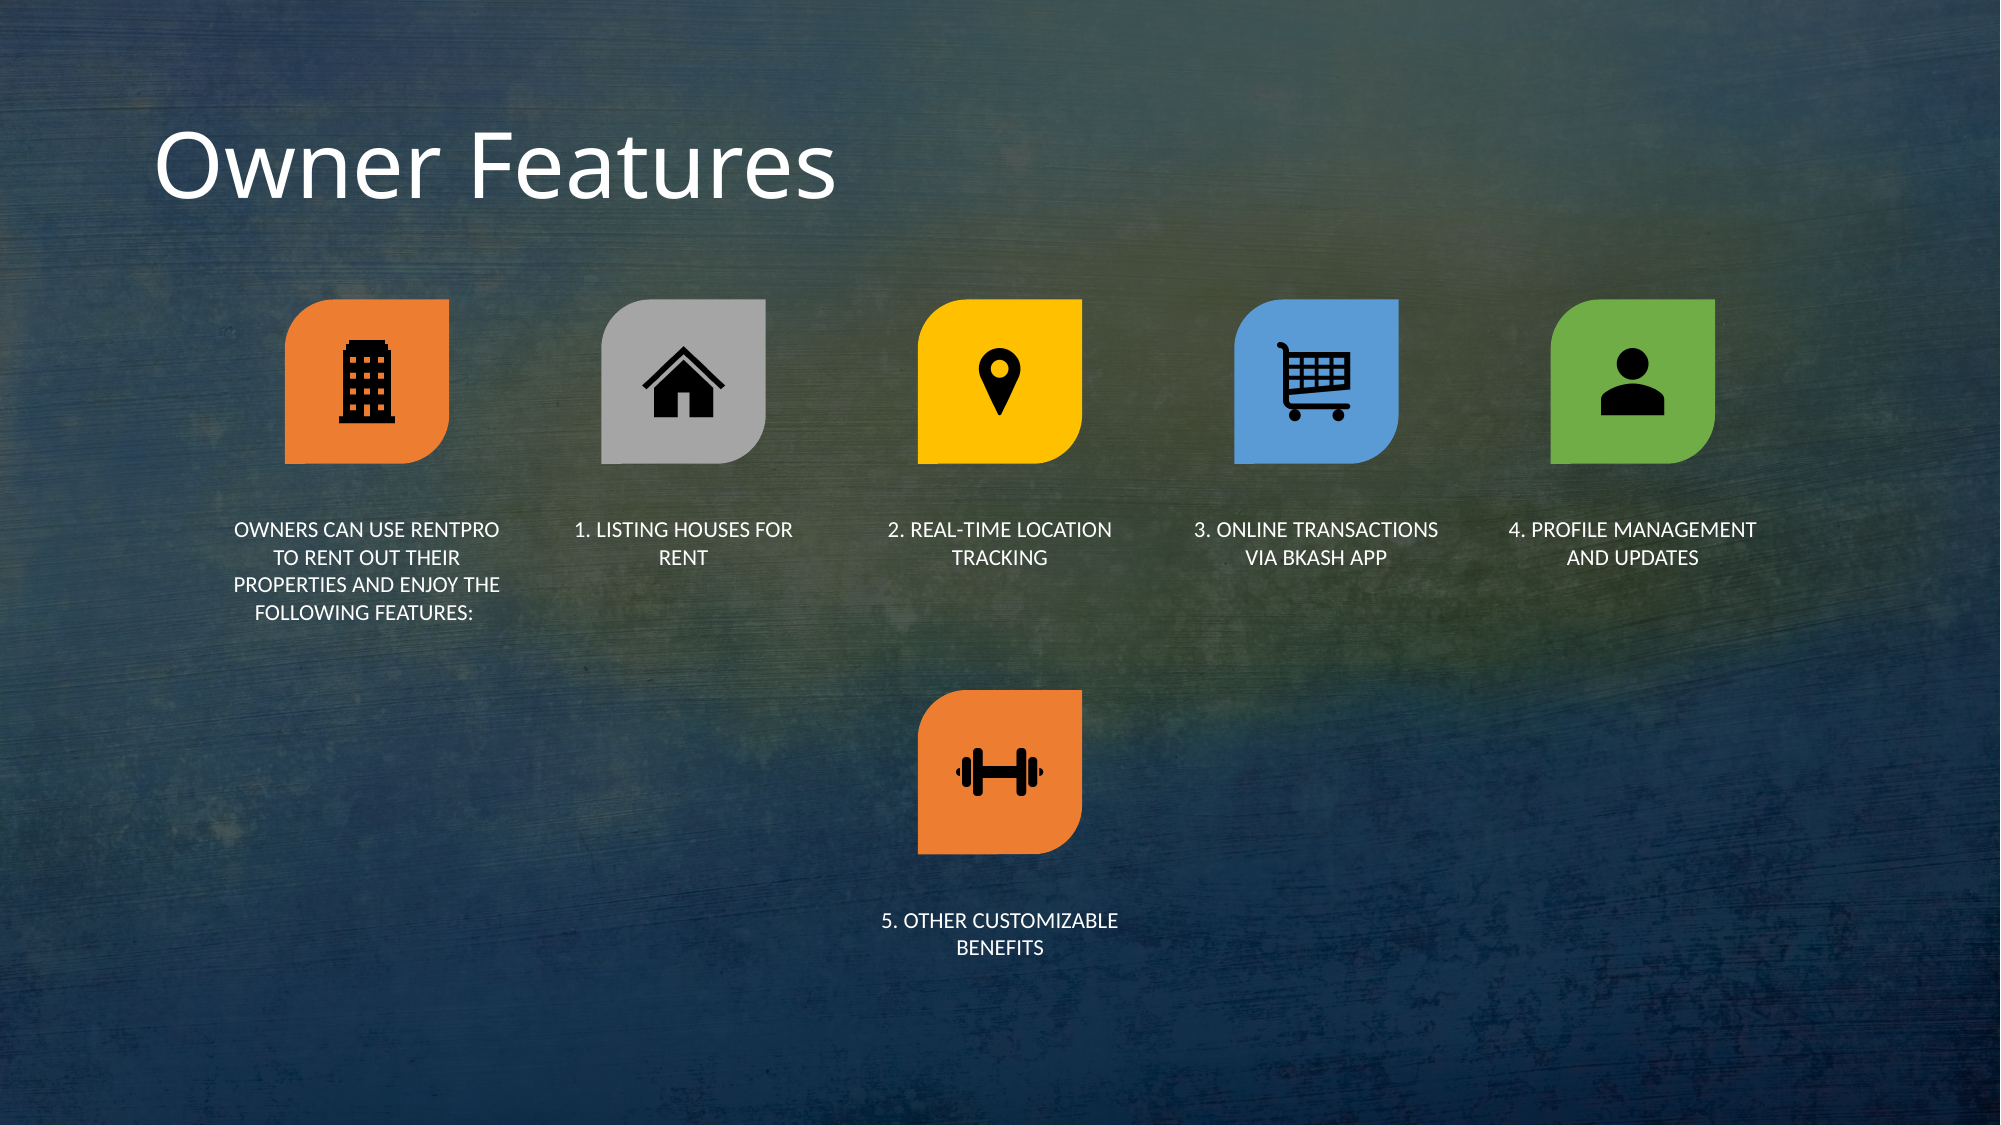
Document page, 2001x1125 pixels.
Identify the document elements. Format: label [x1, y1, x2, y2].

text_box [137, 299, 1863, 1014]
picture [0, 0, 2000, 1125]
